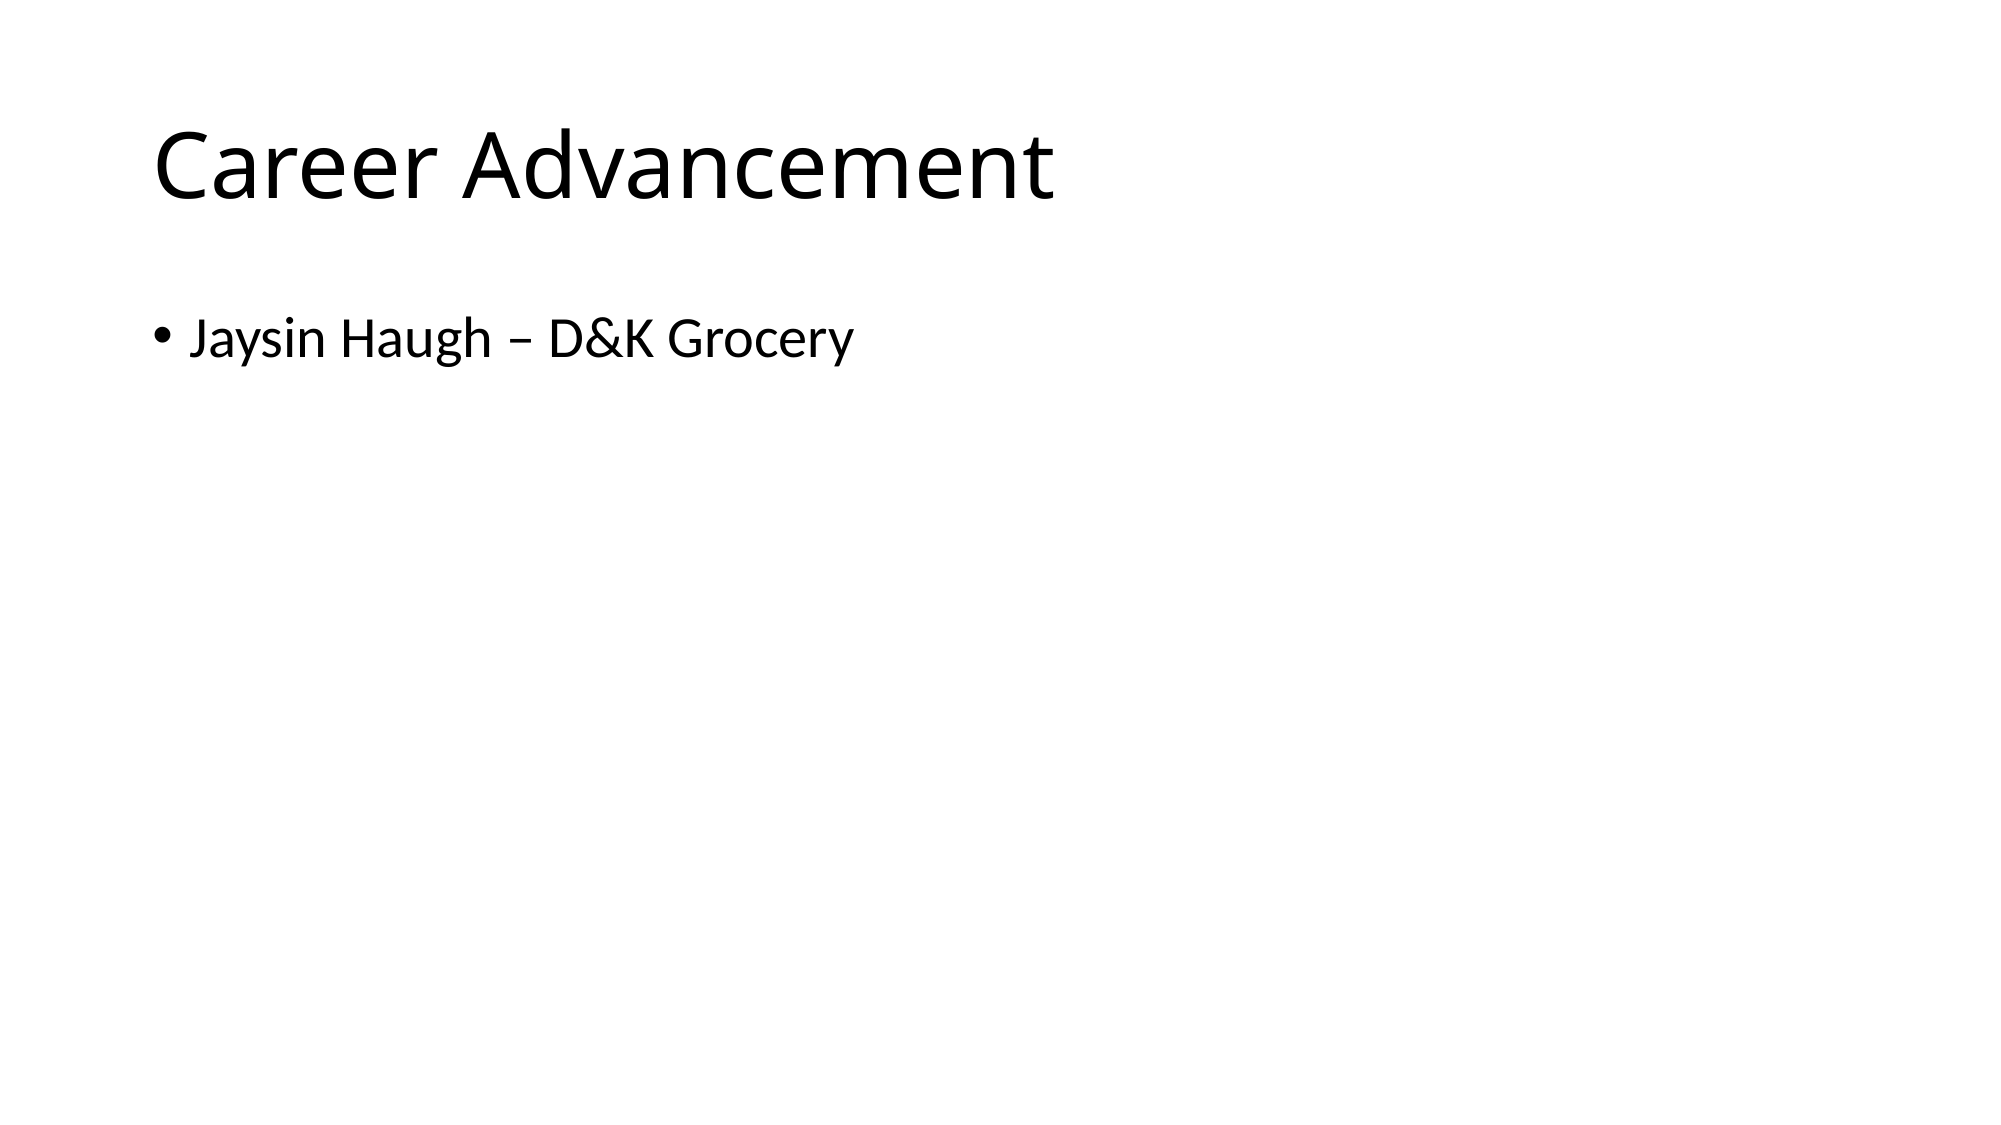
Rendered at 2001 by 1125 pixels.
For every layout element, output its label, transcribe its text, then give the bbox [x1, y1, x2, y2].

title Career Advancement [137, 59, 1863, 278]
list Jaysin Haugh – D&K Grocery [137, 299, 1863, 1014]
